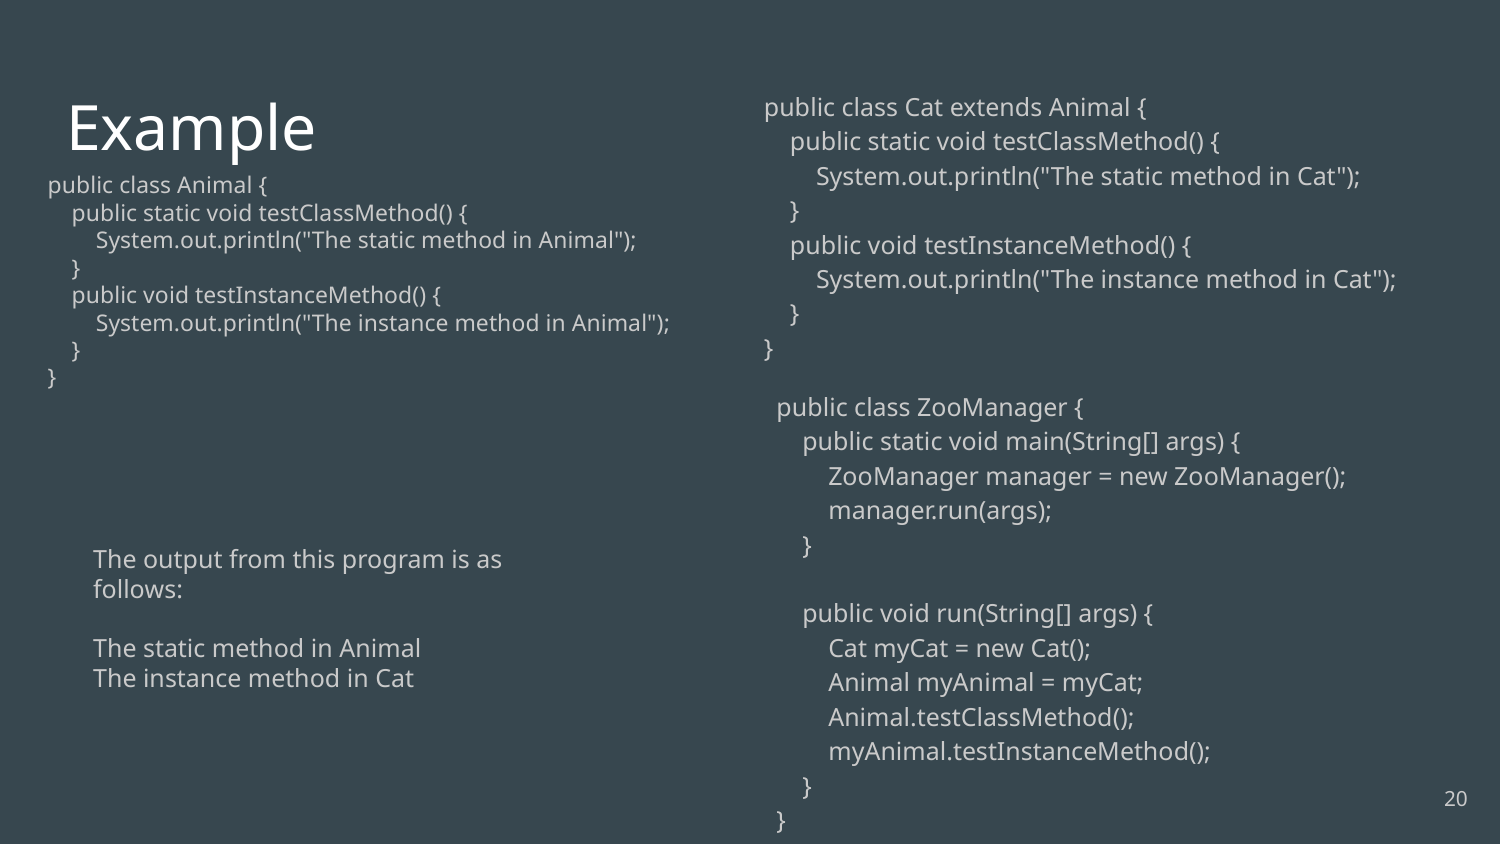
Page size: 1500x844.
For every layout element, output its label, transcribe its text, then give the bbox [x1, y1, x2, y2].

list public class Animal { public static void testClassMethod() { System.out.println("The static method in Animal"); } public void testInstanceMethod() { System.out.println("The instance method in Animal"); } } [32, 155, 700, 488]
slide_number ‹#› [1392, 767, 1483, 833]
text_box public class Cat extends Animal { public static void testClassMethod() { System.out.println("The static method in Cat"); } public void testInstanceMethod() { System.out.println("The instance method in Cat"); } } [748, 71, 1449, 454]
text_box The output from this program is as follows: The static method in Animal The instance method in Cat [78, 528, 580, 697]
text_box public class ZooManager { public static void main(String[] args) { ZooManager manager = new ZooManager(); manager.run(args); } public void run(String[] args) { Cat myCat = new Cat(); Animal myAnimal = myCat; Animal.testClassMethod(); myAnimal.testInstanceMethod(); } } [761, 371, 1462, 754]
title Example [51, 72, 748, 167]
